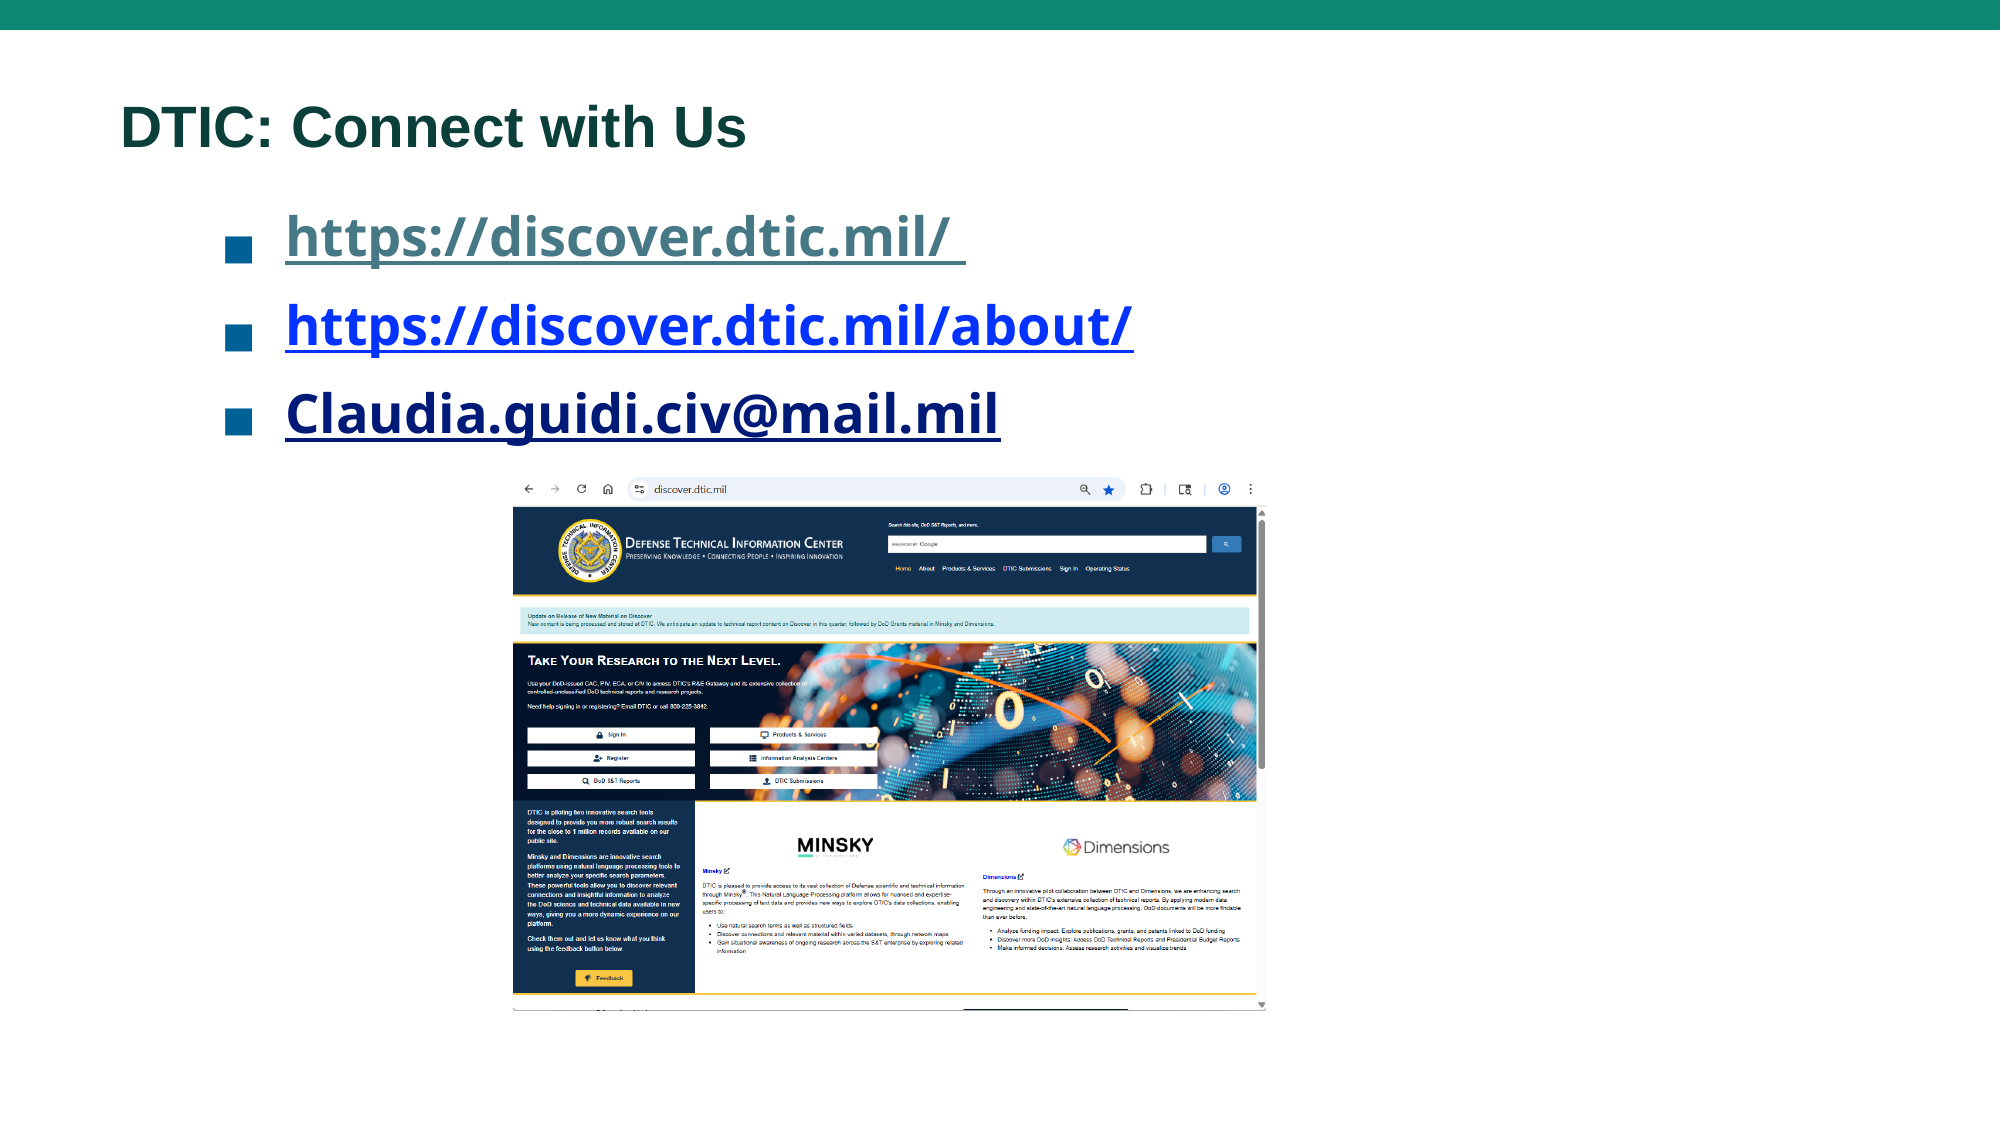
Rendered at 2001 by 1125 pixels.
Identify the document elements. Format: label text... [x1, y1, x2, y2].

title DTIC: Connect with Us [120, 90, 1879, 162]
picture [513, 476, 1266, 1012]
list https://discover.dtic.mil/ https://discover.dtic.mil/about/ Claudia.guidi.civ@mail.mil [120, 195, 1879, 1012]
